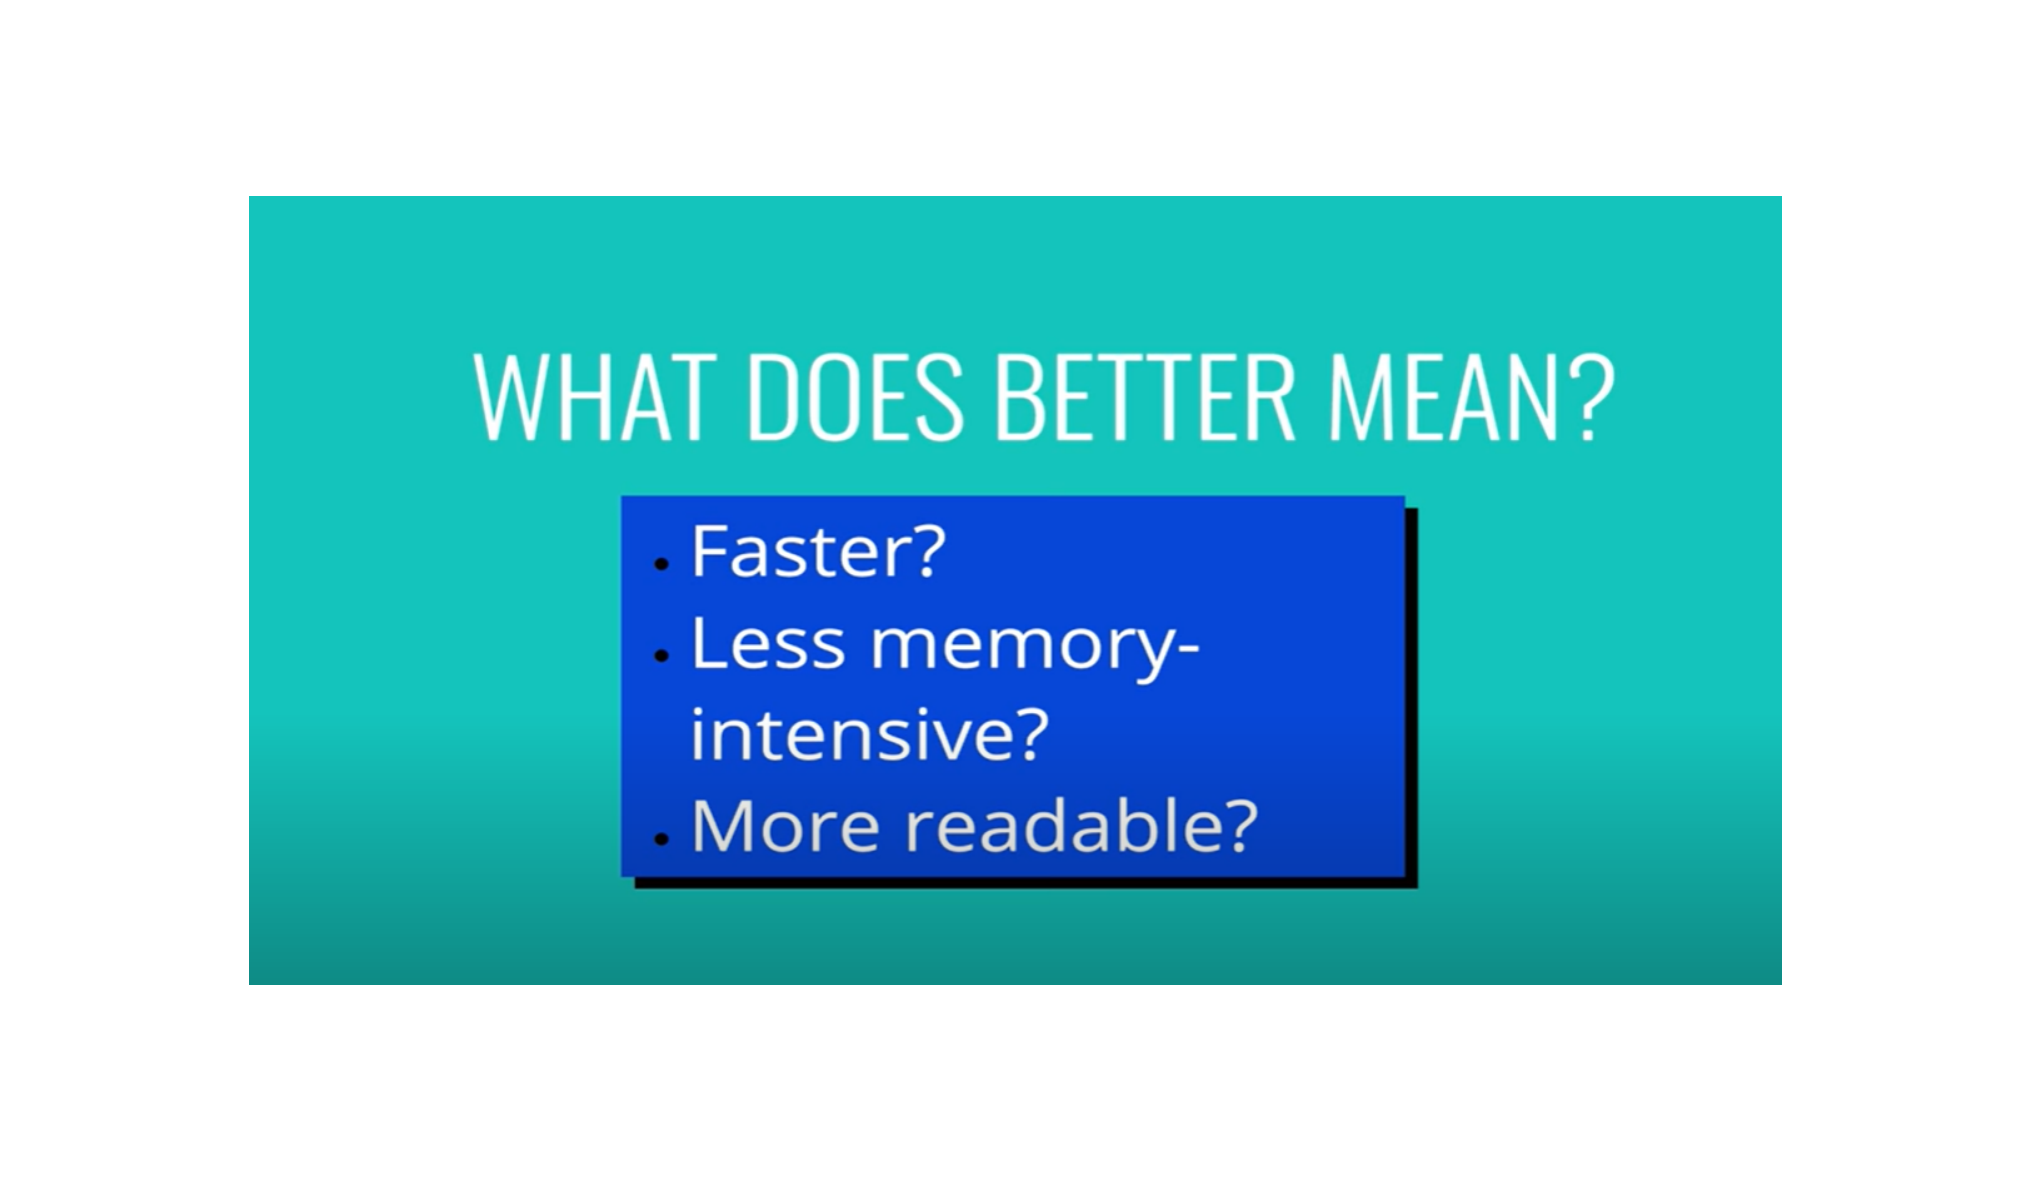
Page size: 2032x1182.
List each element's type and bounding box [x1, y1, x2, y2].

picture [249, 196, 1782, 985]
